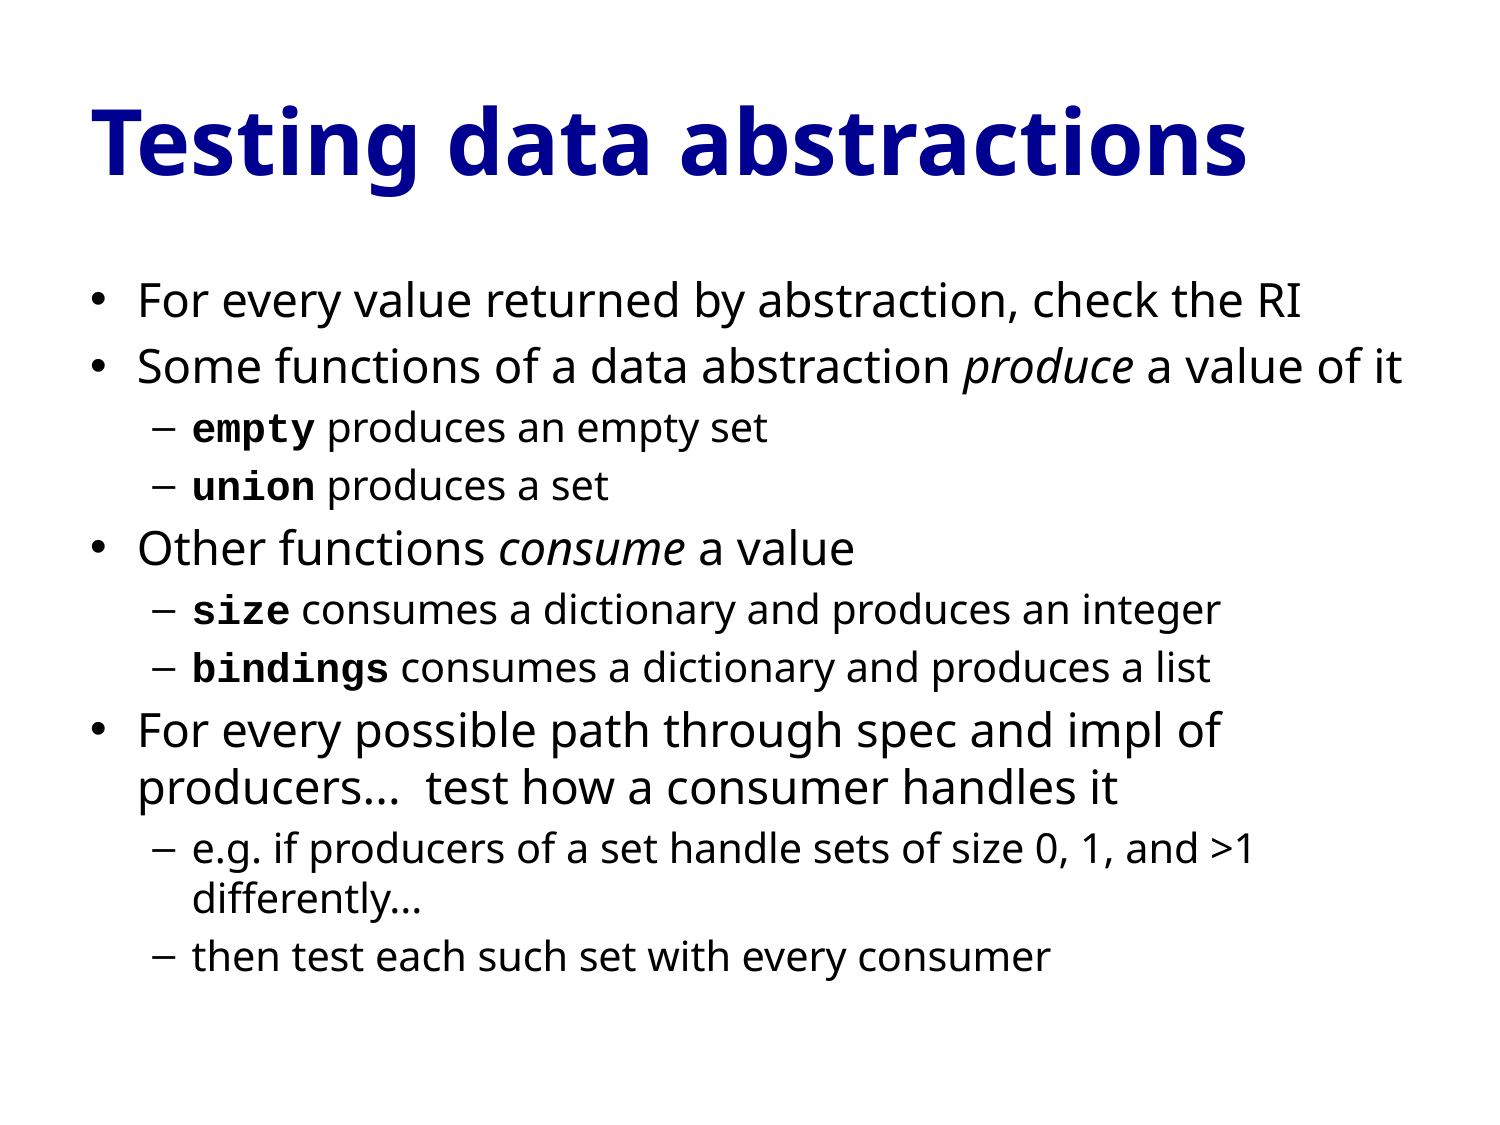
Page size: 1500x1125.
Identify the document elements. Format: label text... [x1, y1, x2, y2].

list For every value returned by abstraction, check the RI Some functions of a data abstraction produce a value of it empty produces an empty set union produces a set Other functions consume a value size consumes a dictionary and produces an integer bindings consumes a dictionary and produces a list For every possible path through spec and impl of producers... test how a consumer handles it e.g. if producers of a set handle sets of size 0, 1, and >1 differently... then test each such set with every consumer [75, 262, 1425, 1005]
title Testing data abstractions [75, 45, 1425, 233]
